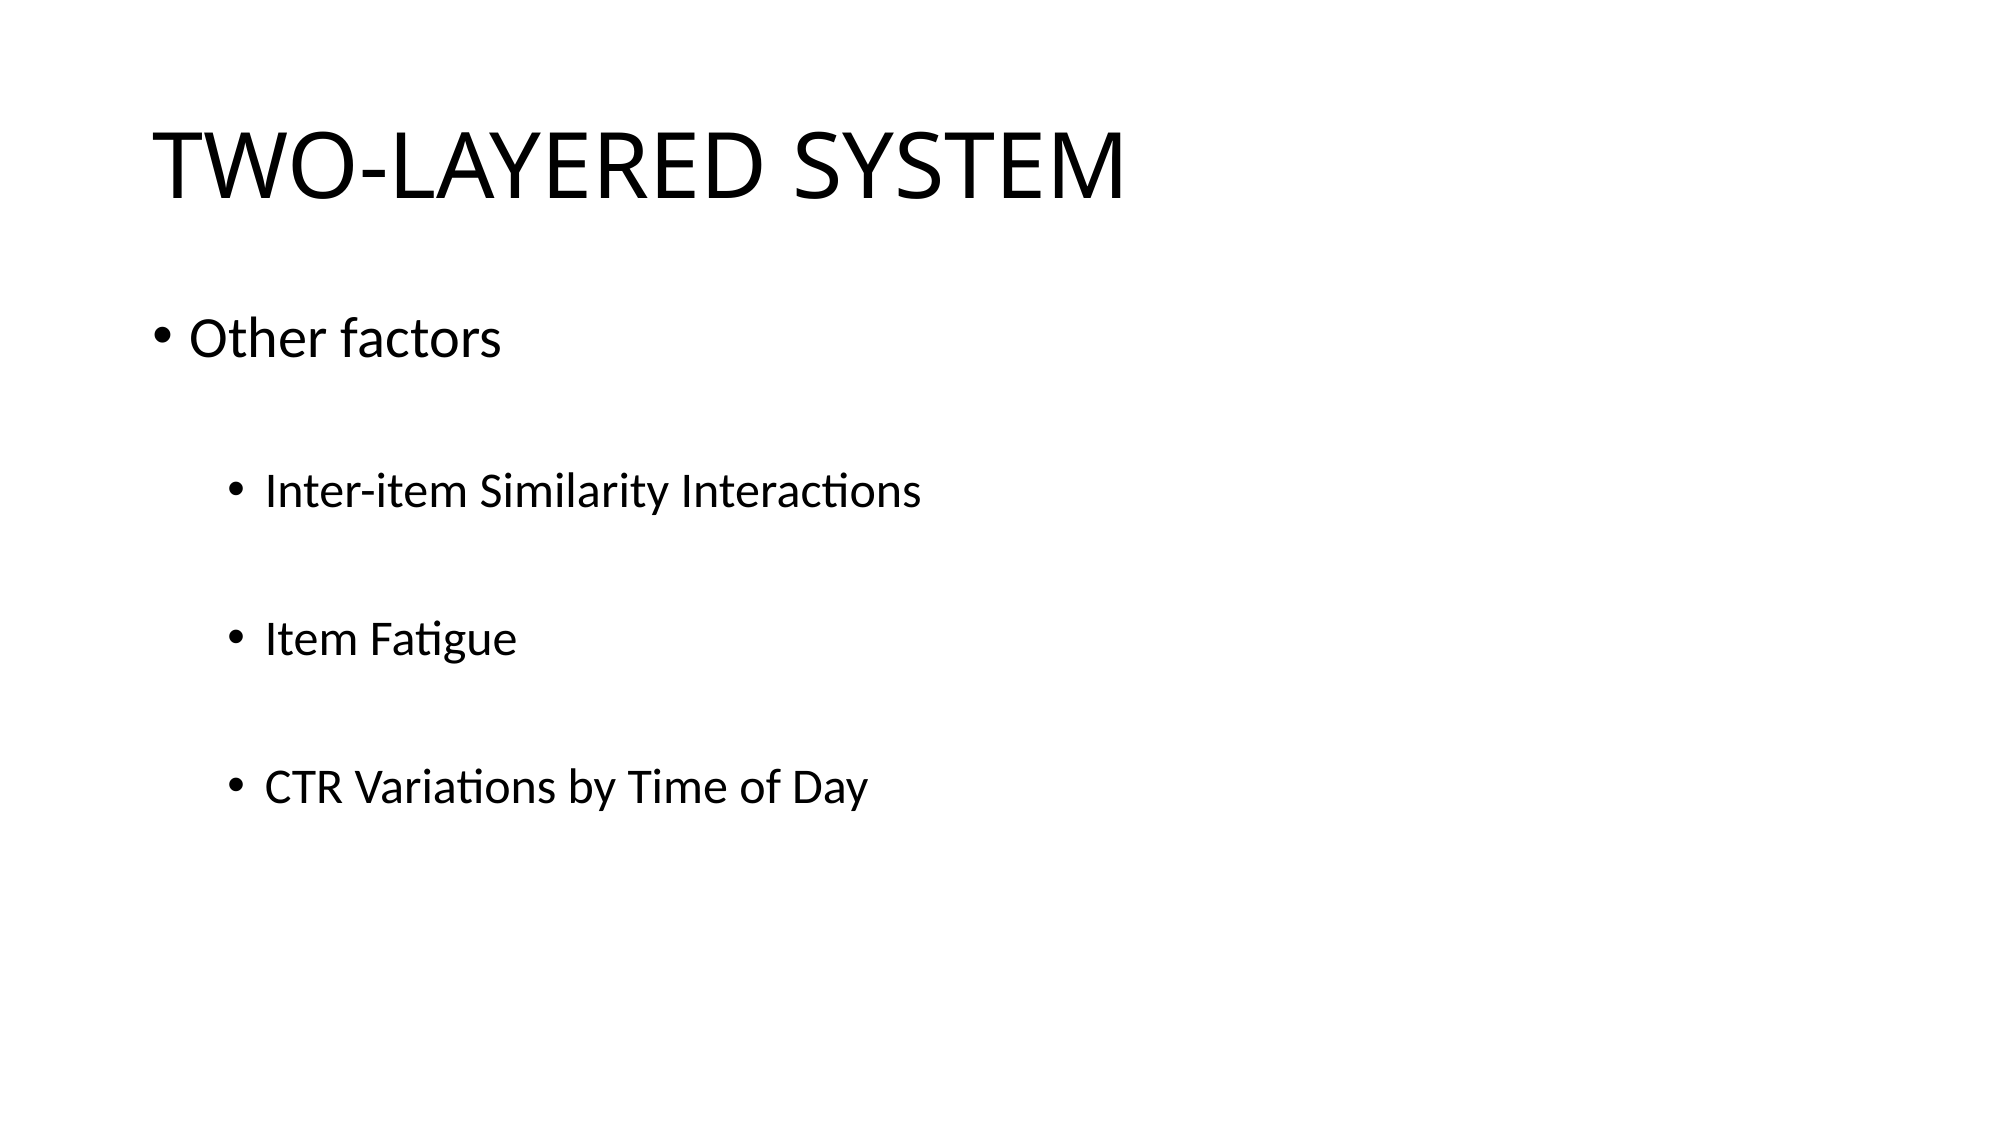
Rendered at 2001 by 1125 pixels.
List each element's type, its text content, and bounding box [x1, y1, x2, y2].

list Other factors Inter-item Similarity Interactions Item Fatigue CTR Variations by Time of Day [137, 299, 1863, 1014]
title TWO-LAYERED SYSTEM [137, 59, 1863, 278]
